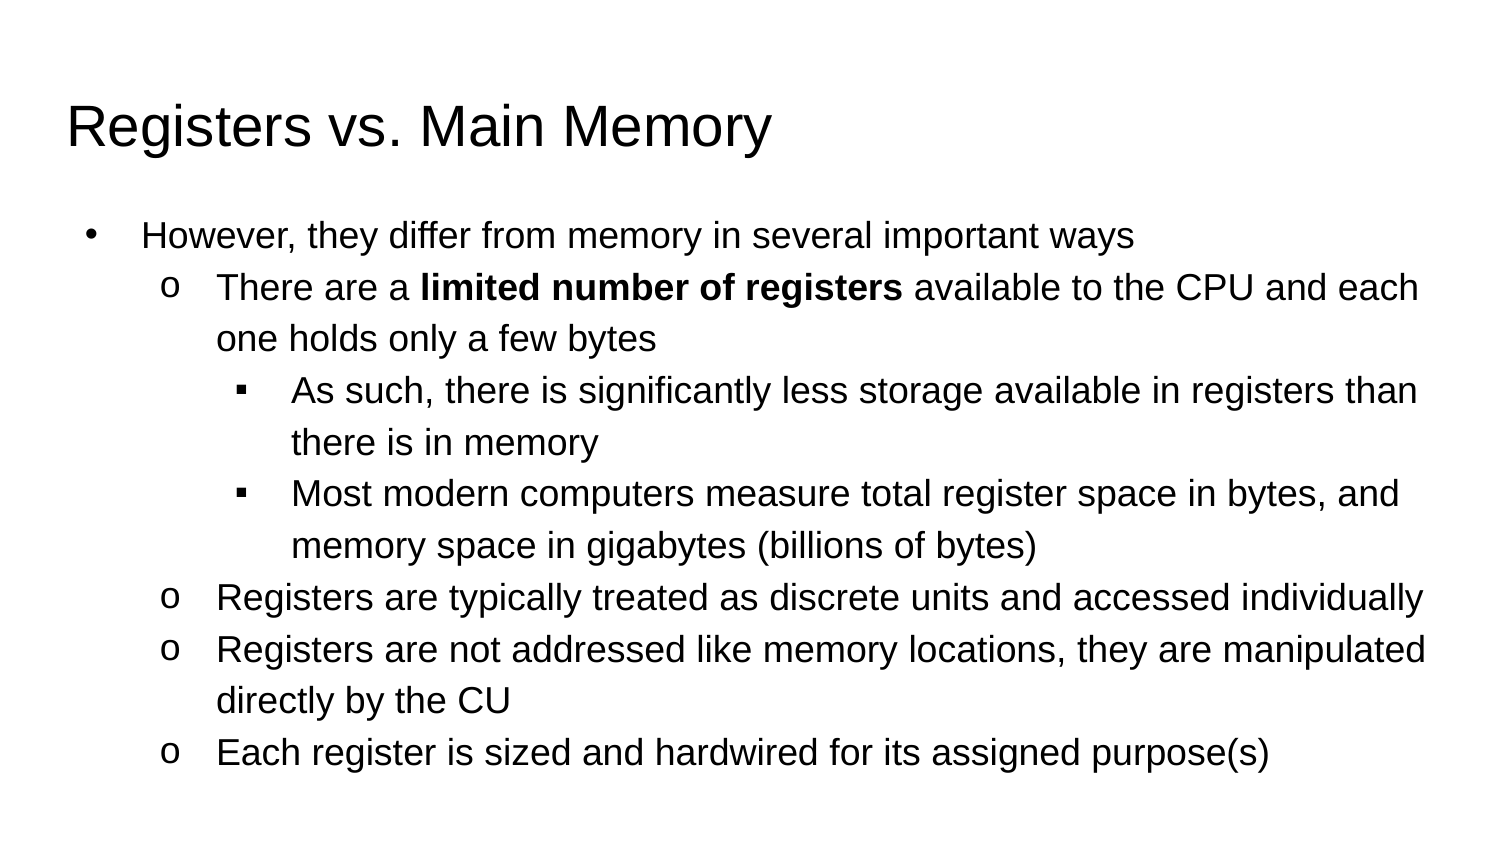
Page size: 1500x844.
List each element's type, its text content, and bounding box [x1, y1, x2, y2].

title Registers vs. Main Memory [51, 72, 1449, 167]
list However, they differ from memory in several important ways There are a limited number of registers available to the CPU and each one holds only a few bytes As such, there is significantly less storage available in registers than there is in memory Most modern computers measure total register space in bytes, and memory space in gigabytes (billions of bytes) Registers are typically treated as discrete units and accessed individually Registers are not addressed like memory locations, they are manipulated directly by the CU Each register is sized and hardwired for its assigned purpose(s) [51, 189, 1449, 750]
